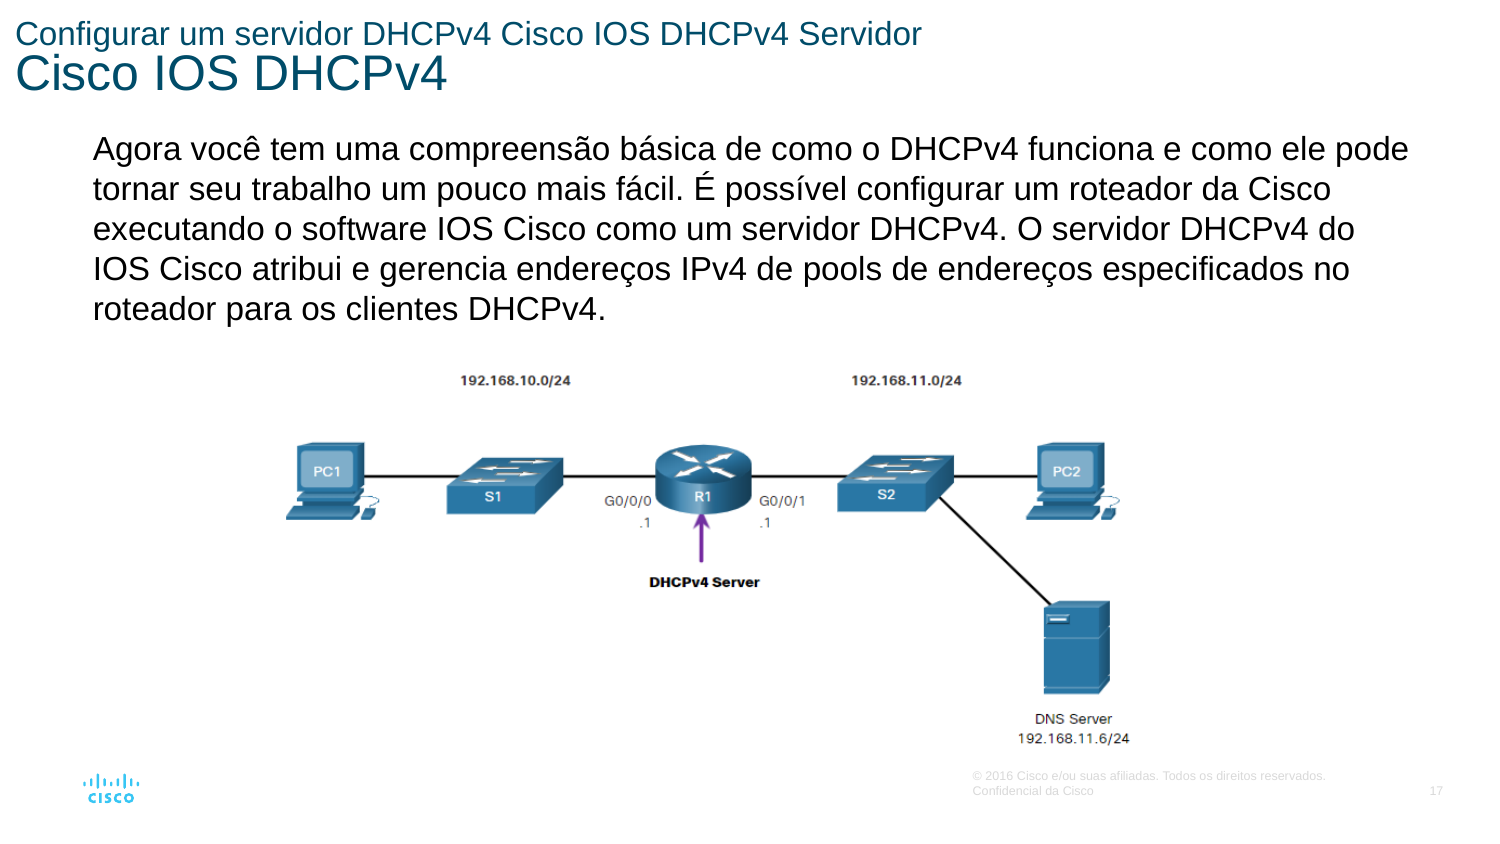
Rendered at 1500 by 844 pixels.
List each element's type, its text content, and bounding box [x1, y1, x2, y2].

list Agora você tem uma compreensão básica de como o DHCPv4 funciona e como ele pode tornar seu trabalho um pouco mais fácil. É possível configurar um roteador da Cisco executando o software IOS Cisco como um servidor DHCPv4. O servidor DHCPv4 do IOS Cisco atribui e gerencia endereços IPv4 de pools de endereços especificados no roteador para os clientes DHCPv4. [77, 120, 1437, 318]
title Configurar um servidor DHCPv4 Cisco IOS DHCPv4 Servidor Cisco IOS DHCPv4 [0, 0, 1369, 121]
picture [271, 368, 1138, 752]
